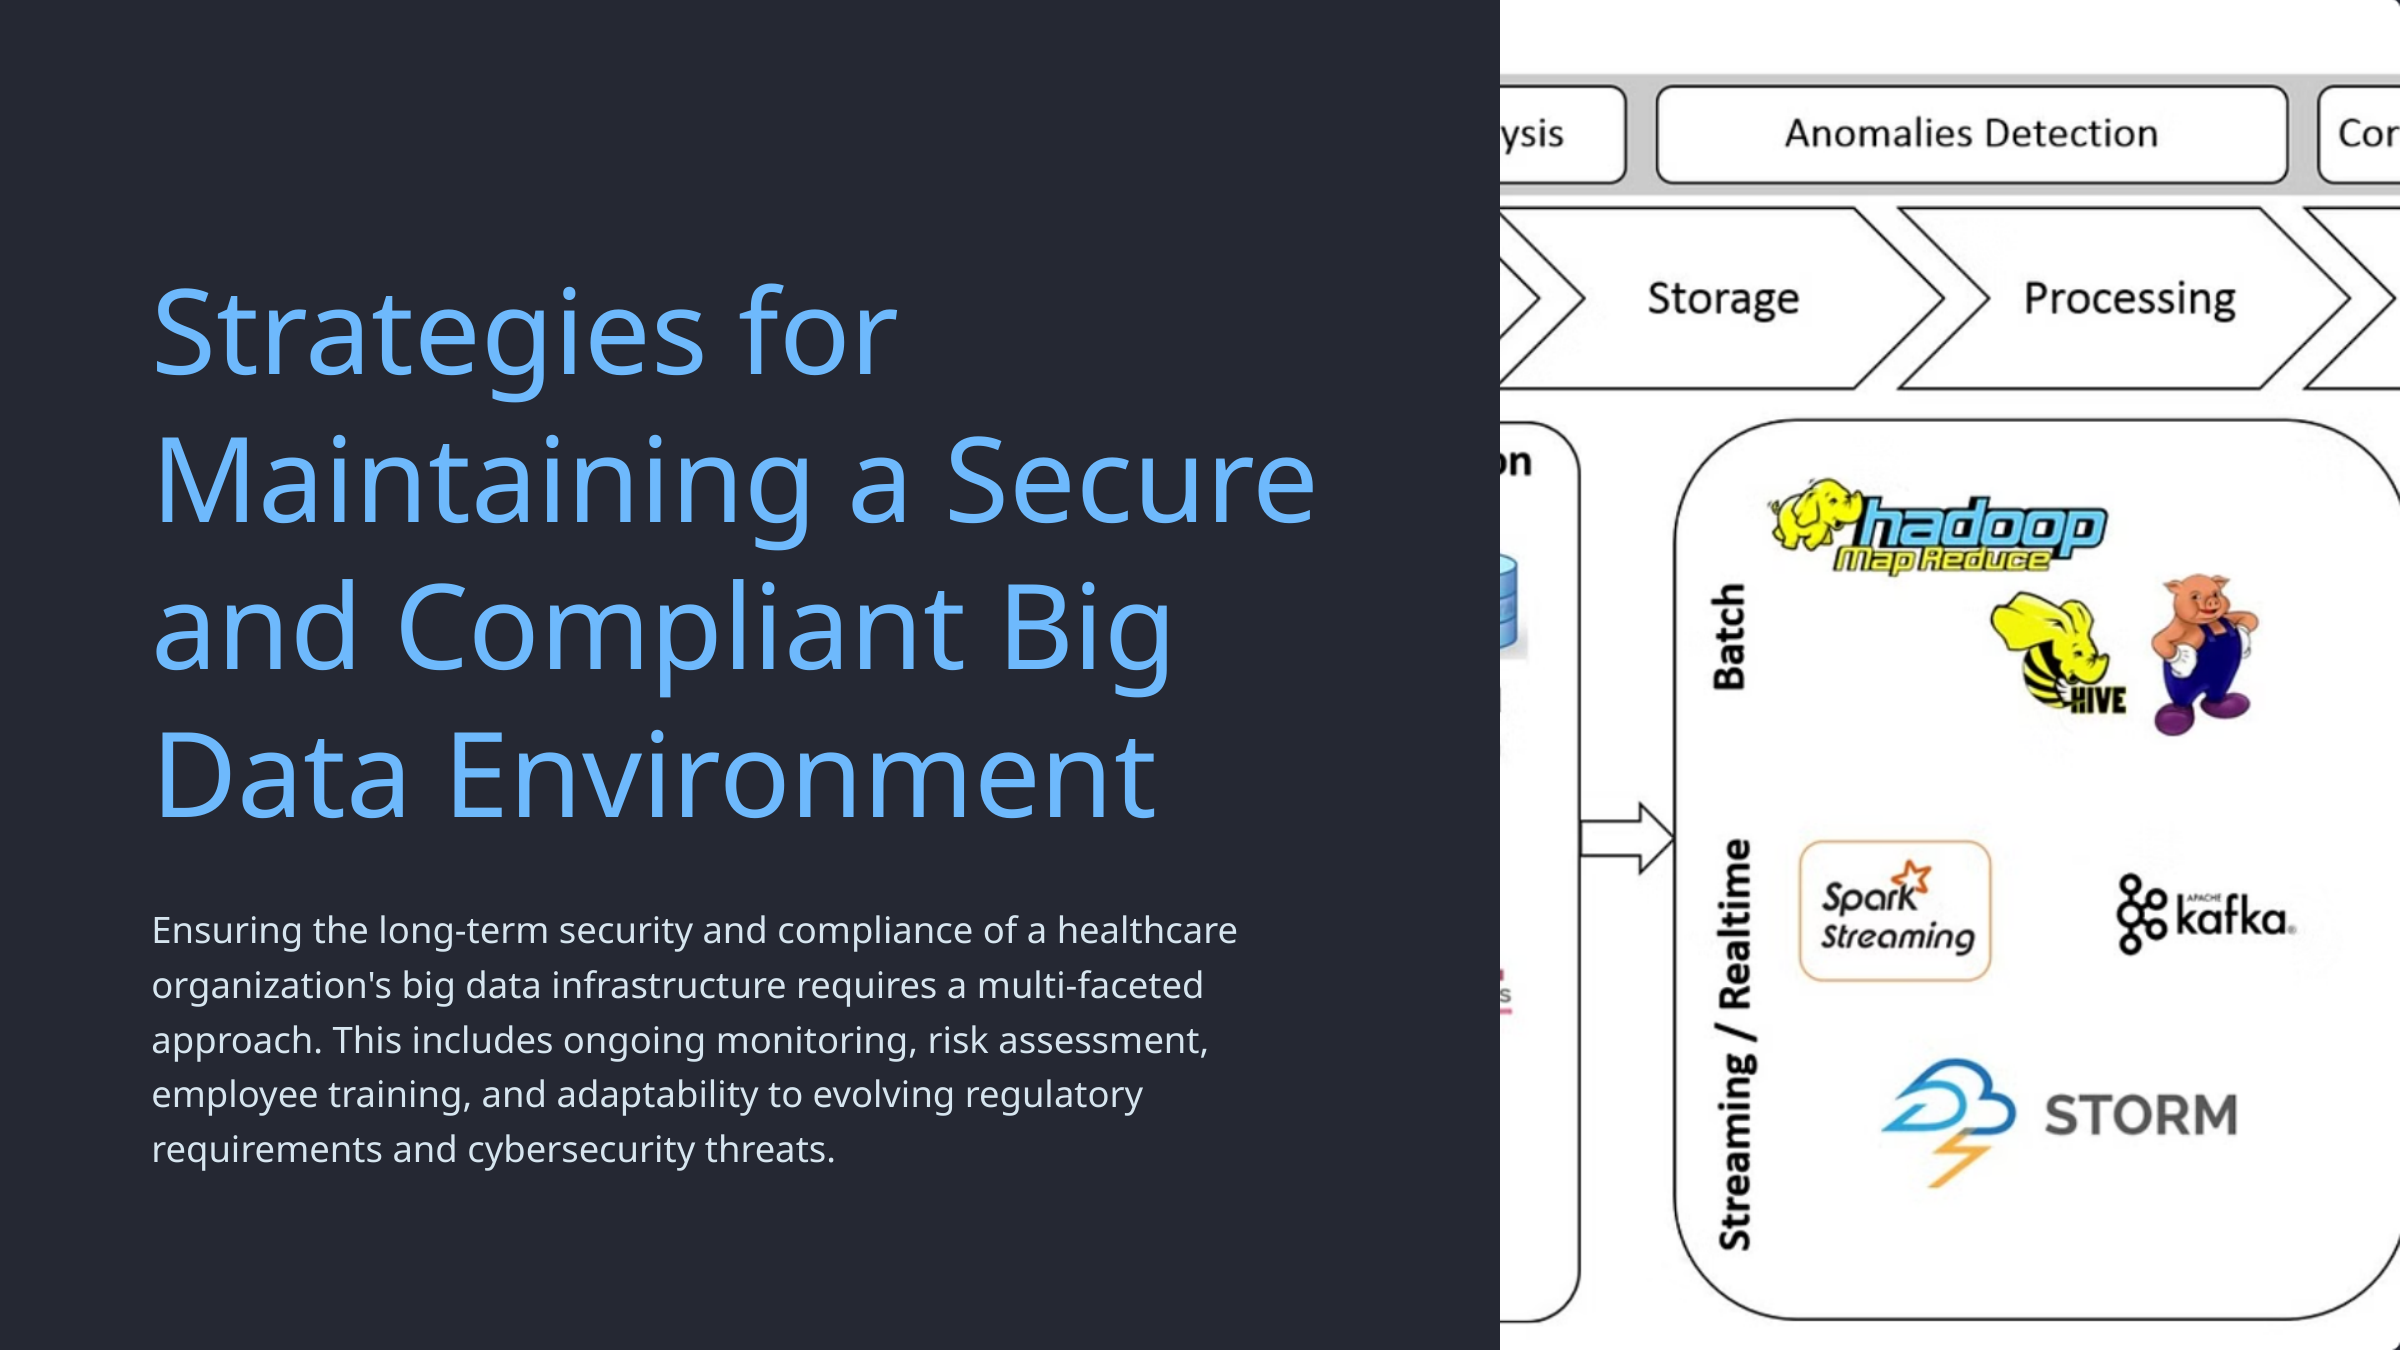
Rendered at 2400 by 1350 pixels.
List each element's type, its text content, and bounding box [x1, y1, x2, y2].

picture [1499, 0, 2400, 1350]
text_box [0, 0, 1499, 1350]
text_box Strategies for Maintaining a Secure and Compliant Big Data Environment [136, 242, 1364, 835]
text_box Ensuring the long-term security and compliance of a healthcare organization's big data infrastructure requires a multi-faceted approach. This includes ongoing monitoring, risk assessment, employee training, and adaptability to evolving regulatory requirements and cybersecurity threats. [136, 888, 1364, 1108]
